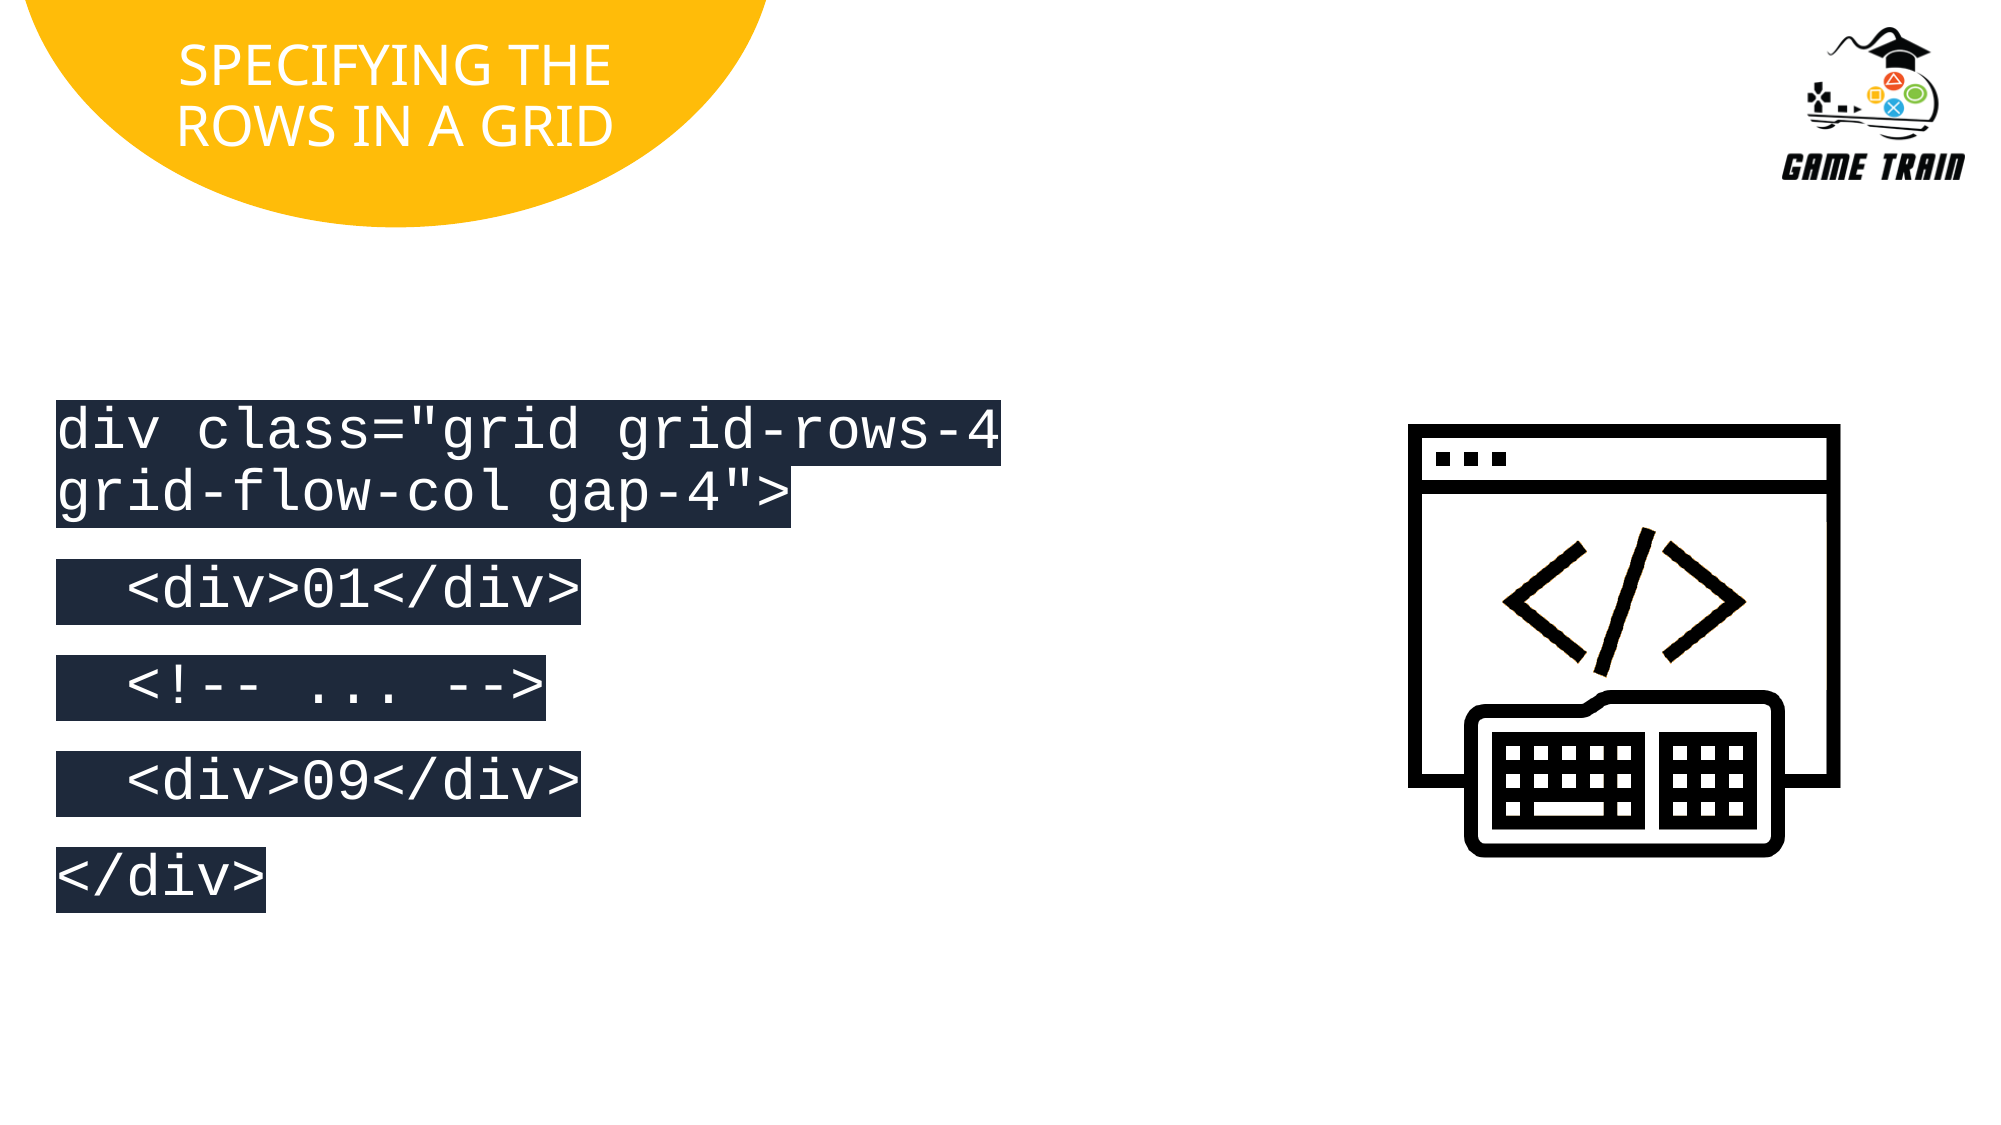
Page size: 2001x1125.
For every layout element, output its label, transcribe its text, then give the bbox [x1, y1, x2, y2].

text_box Specifying the rows in a grid [156, 16, 636, 180]
text_box [187, 180, 605, 229]
picture [1401, 417, 1847, 864]
picture [1782, 27, 1965, 180]
list div class="grid grid-rows-4 grid-flow-col gap-4"> <div>01</div> <!-- ... --> <div>09</div> </div> [36, 377, 1162, 1125]
text_box [24, 0, 768, 163]
